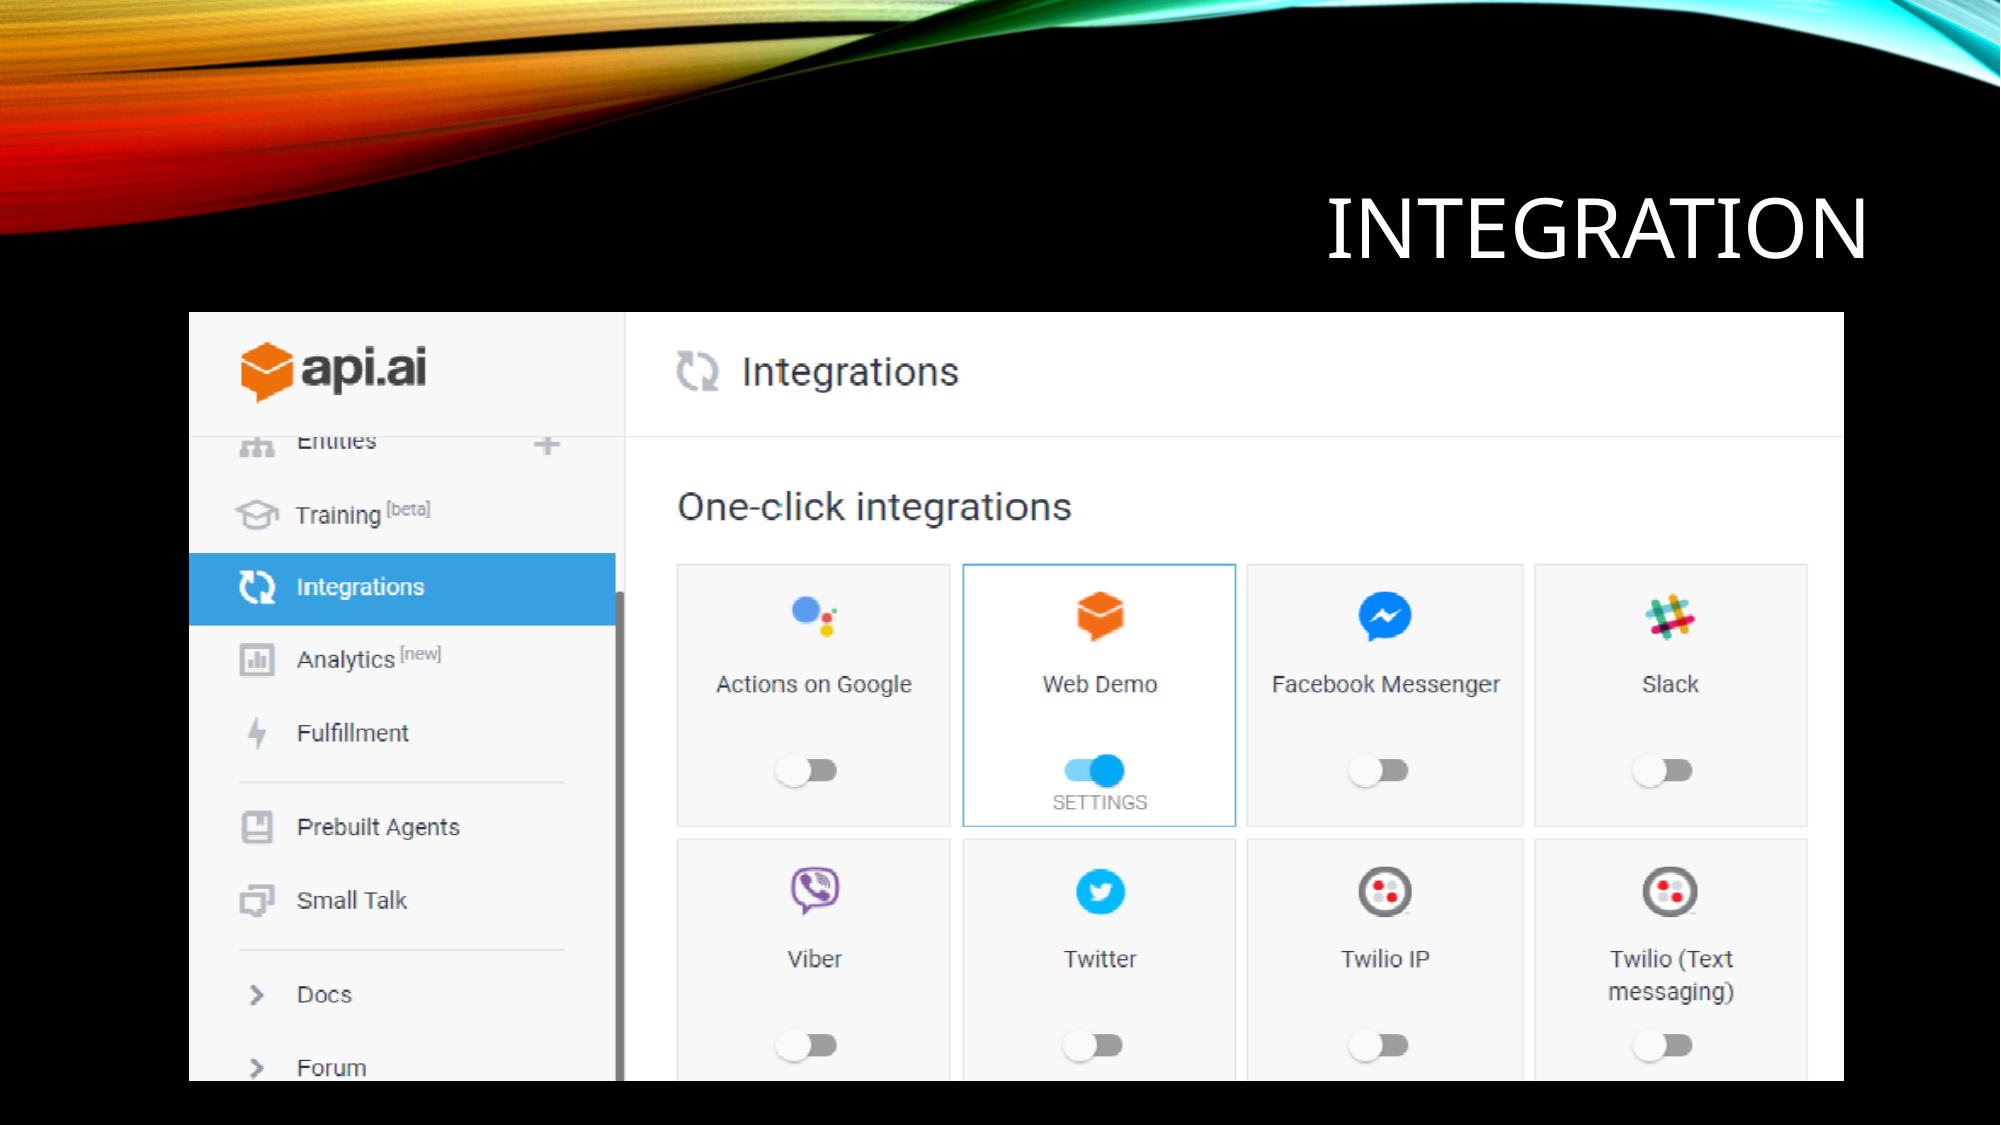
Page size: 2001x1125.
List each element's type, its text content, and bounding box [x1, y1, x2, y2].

picture [0, 0, 2000, 237]
title Integration [474, 125, 1888, 338]
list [188, 312, 1844, 1081]
